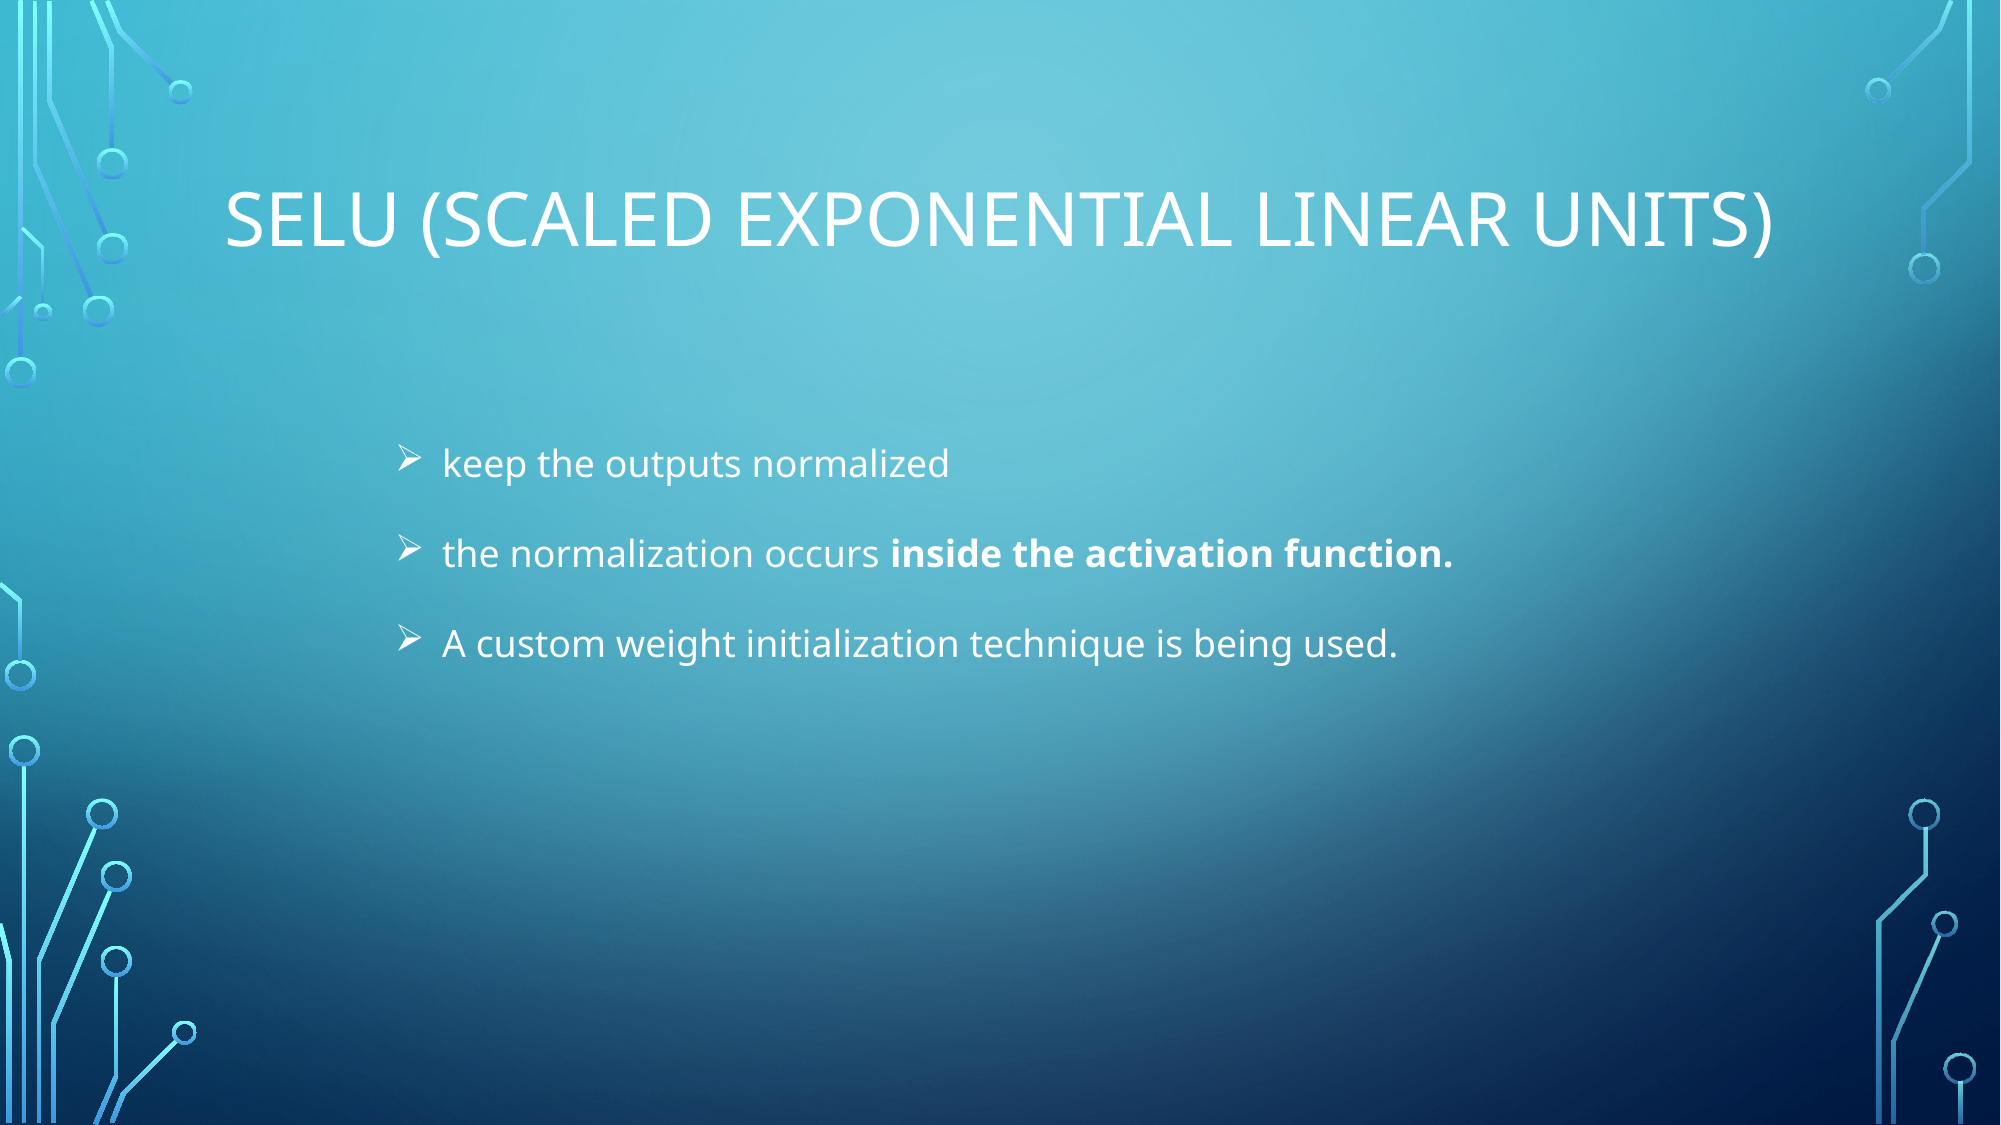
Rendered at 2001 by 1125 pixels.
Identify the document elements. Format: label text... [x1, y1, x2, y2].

title Selu (scaled exponential linear units) [187, 101, 1813, 344]
text_box keep the outputs normalized the normalization occurs inside the activation function. A custom weight initialization technique is being used. [305, 387, 1776, 763]
